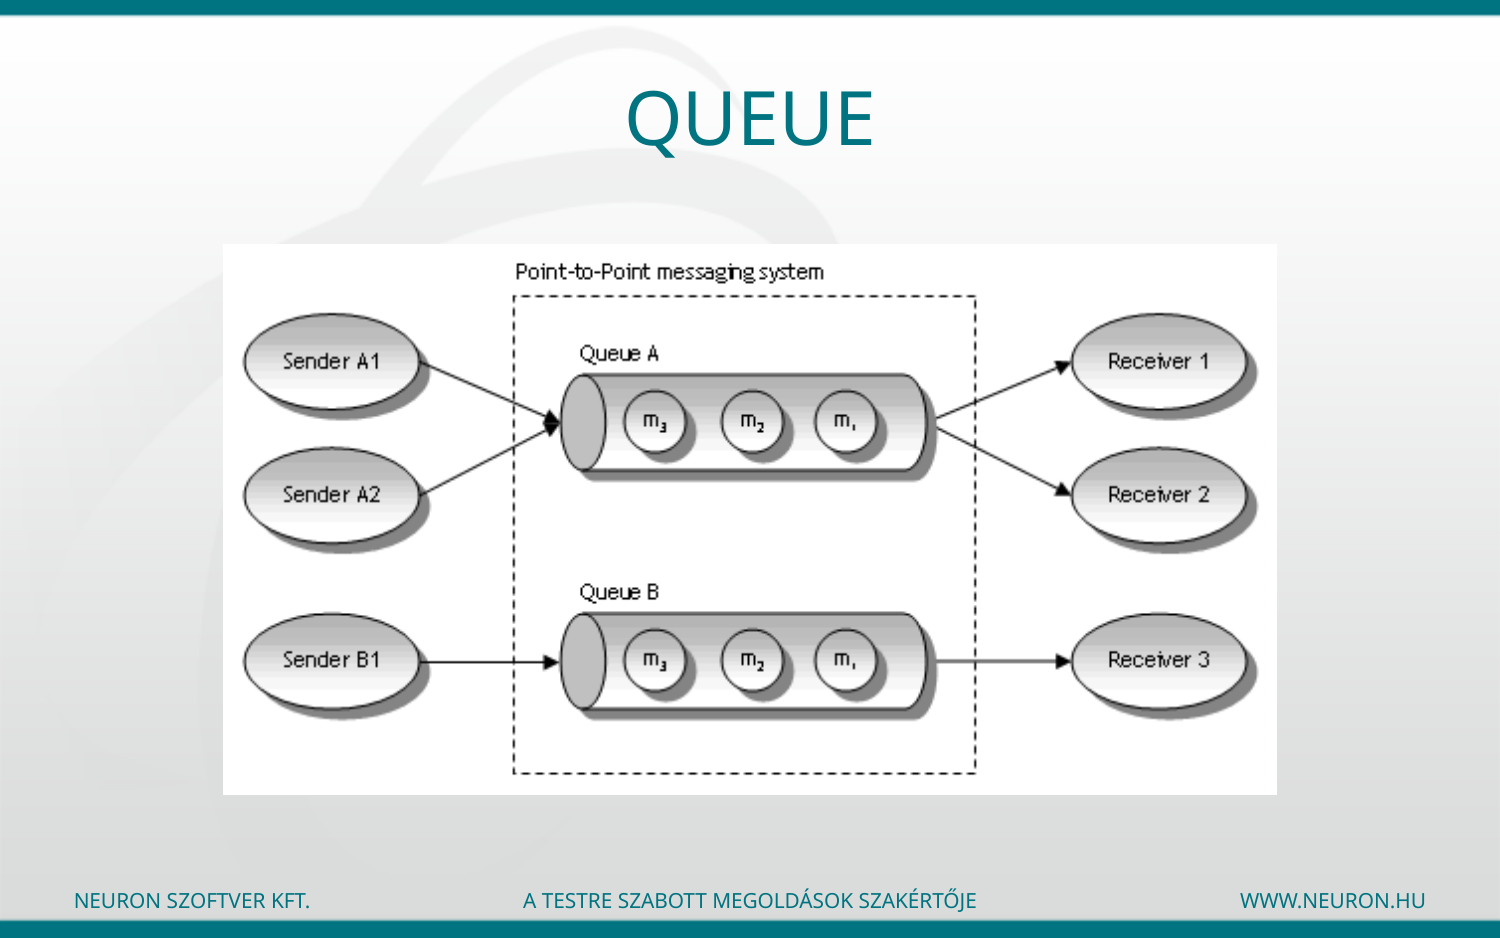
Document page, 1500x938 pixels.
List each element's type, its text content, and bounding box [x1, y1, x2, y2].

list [223, 243, 1277, 795]
picture [0, 0, 1500, 938]
title Queue [75, 37, 1425, 194]
